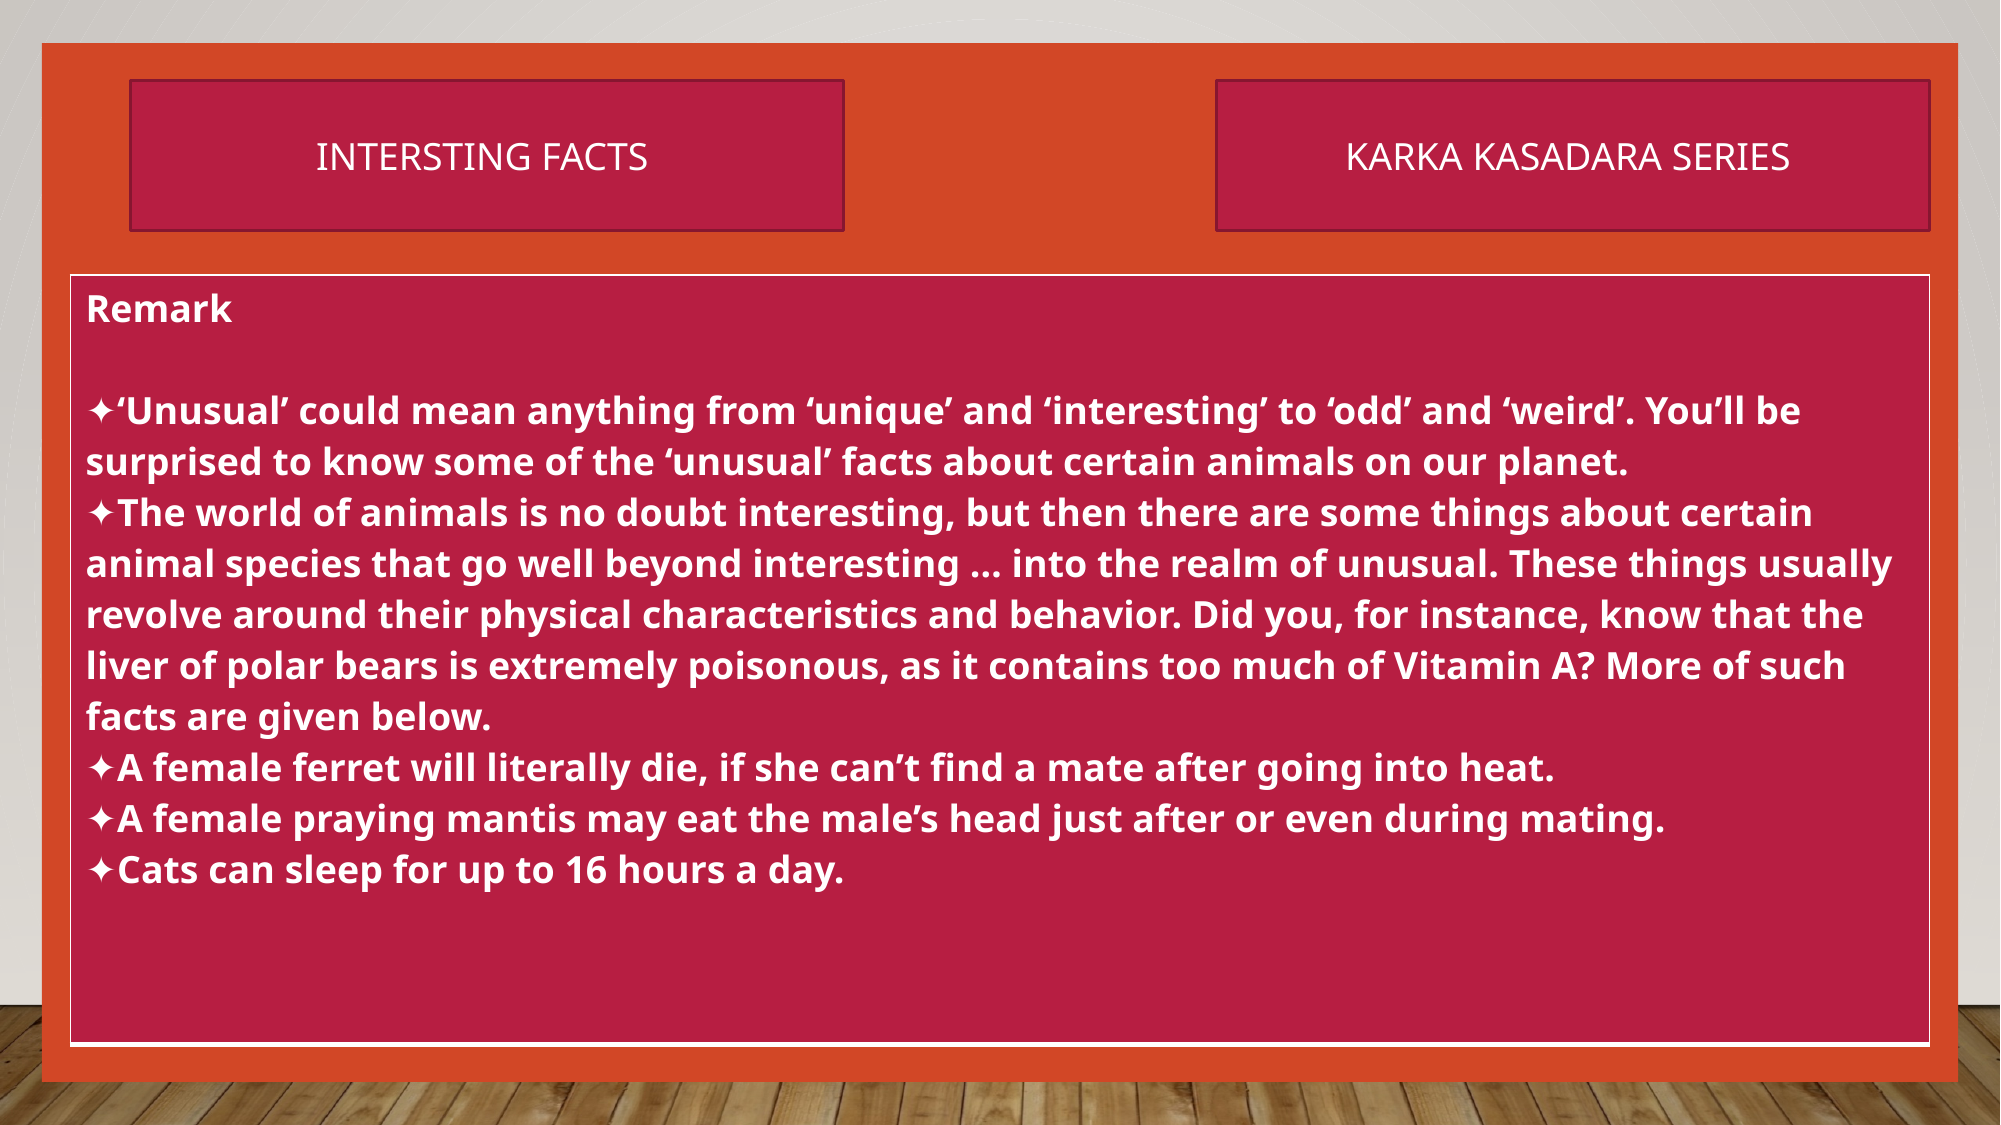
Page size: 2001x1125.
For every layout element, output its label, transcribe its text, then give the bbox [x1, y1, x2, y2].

picture [0, 1005, 2000, 1125]
text_box KARKA KASADARA SERIES [1215, 79, 1931, 232]
table_header Remark ✦‘Unusual’ could mean anything from ‘unique’ and ‘interesting’ to ‘odd’ and ‘weird’. You’ll be surprised to know some of the ‘unusual’ facts about certain animals on our planet. ✦The world of animals is no doubt interesting, but then there are some things about certain animal species that go well beyond interesting … into the realm of unusual. These things usually revolve around their physical characteristics and behavior. Did you, for instance, know that the liver of polar bears is extremely poisonous, as it contains too much of Vitamin A? More of such facts are given below. ✦A female ferret will literally die, if she can’t find a mate after going into heat. ✦A female praying mantis may eat the male’s head just after or even during mating. ✦Cats can sleep for up to 16 hours a day. [71, 276, 1929, 1042]
text_box INTERSTING FACTS [129, 79, 845, 232]
